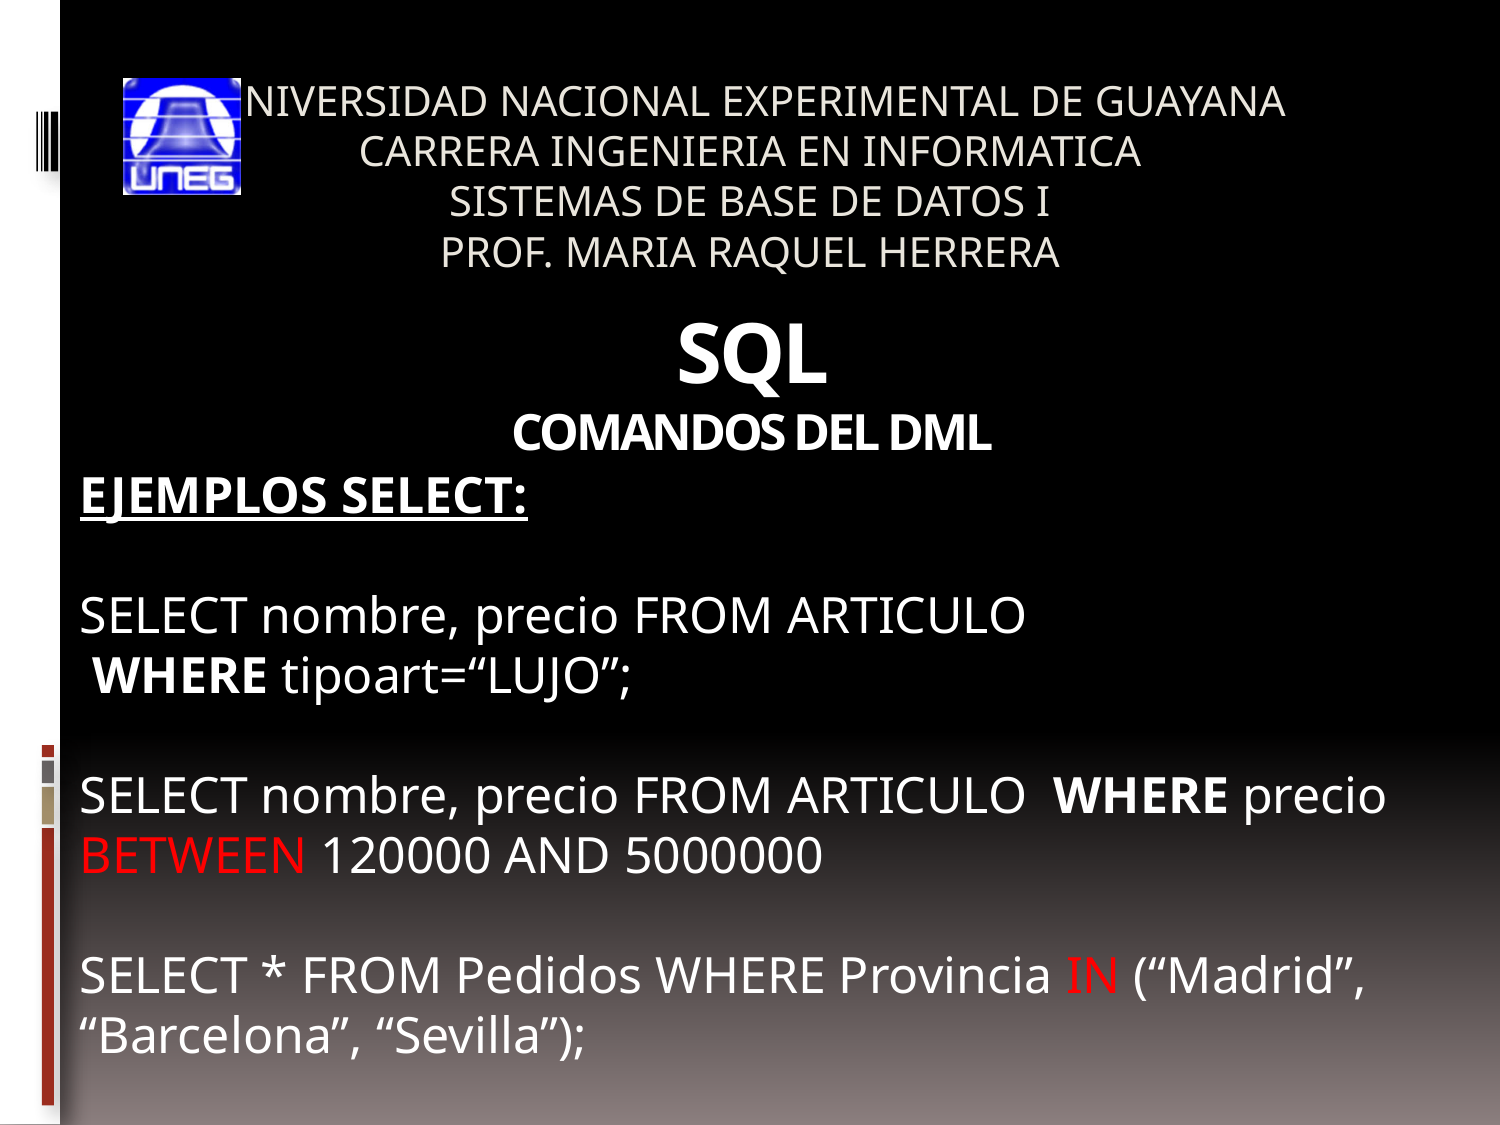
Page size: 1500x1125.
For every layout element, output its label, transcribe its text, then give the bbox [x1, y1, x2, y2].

picture [123, 77, 241, 196]
text_box Sql COMANDOS DEL dml [76, 349, 1430, 468]
text_box EJEMPLOS SELECT: SELECT nombre, precio FROM ARTICULO WHERE tipoart=“LUJO”; SELECT nombre, precio FROM ARTICULO WHERE precio BETWEEN 120000 AND 5000000 SELECT * FROM Pedidos WHERE Provincia IN (“Madrid”, “Barcelona”, “Sevilla”); [64, 456, 1500, 858]
text_box UNIVERSIDAD NACIONAL EXPERIMENTAL DE GUAYANA CARRERA INGENIERIA EN INFORMATICA SISTEMAS DE BASE DE DATOS I PROF. MARIA RAQUEL HERRERA [112, 54, 1388, 296]
